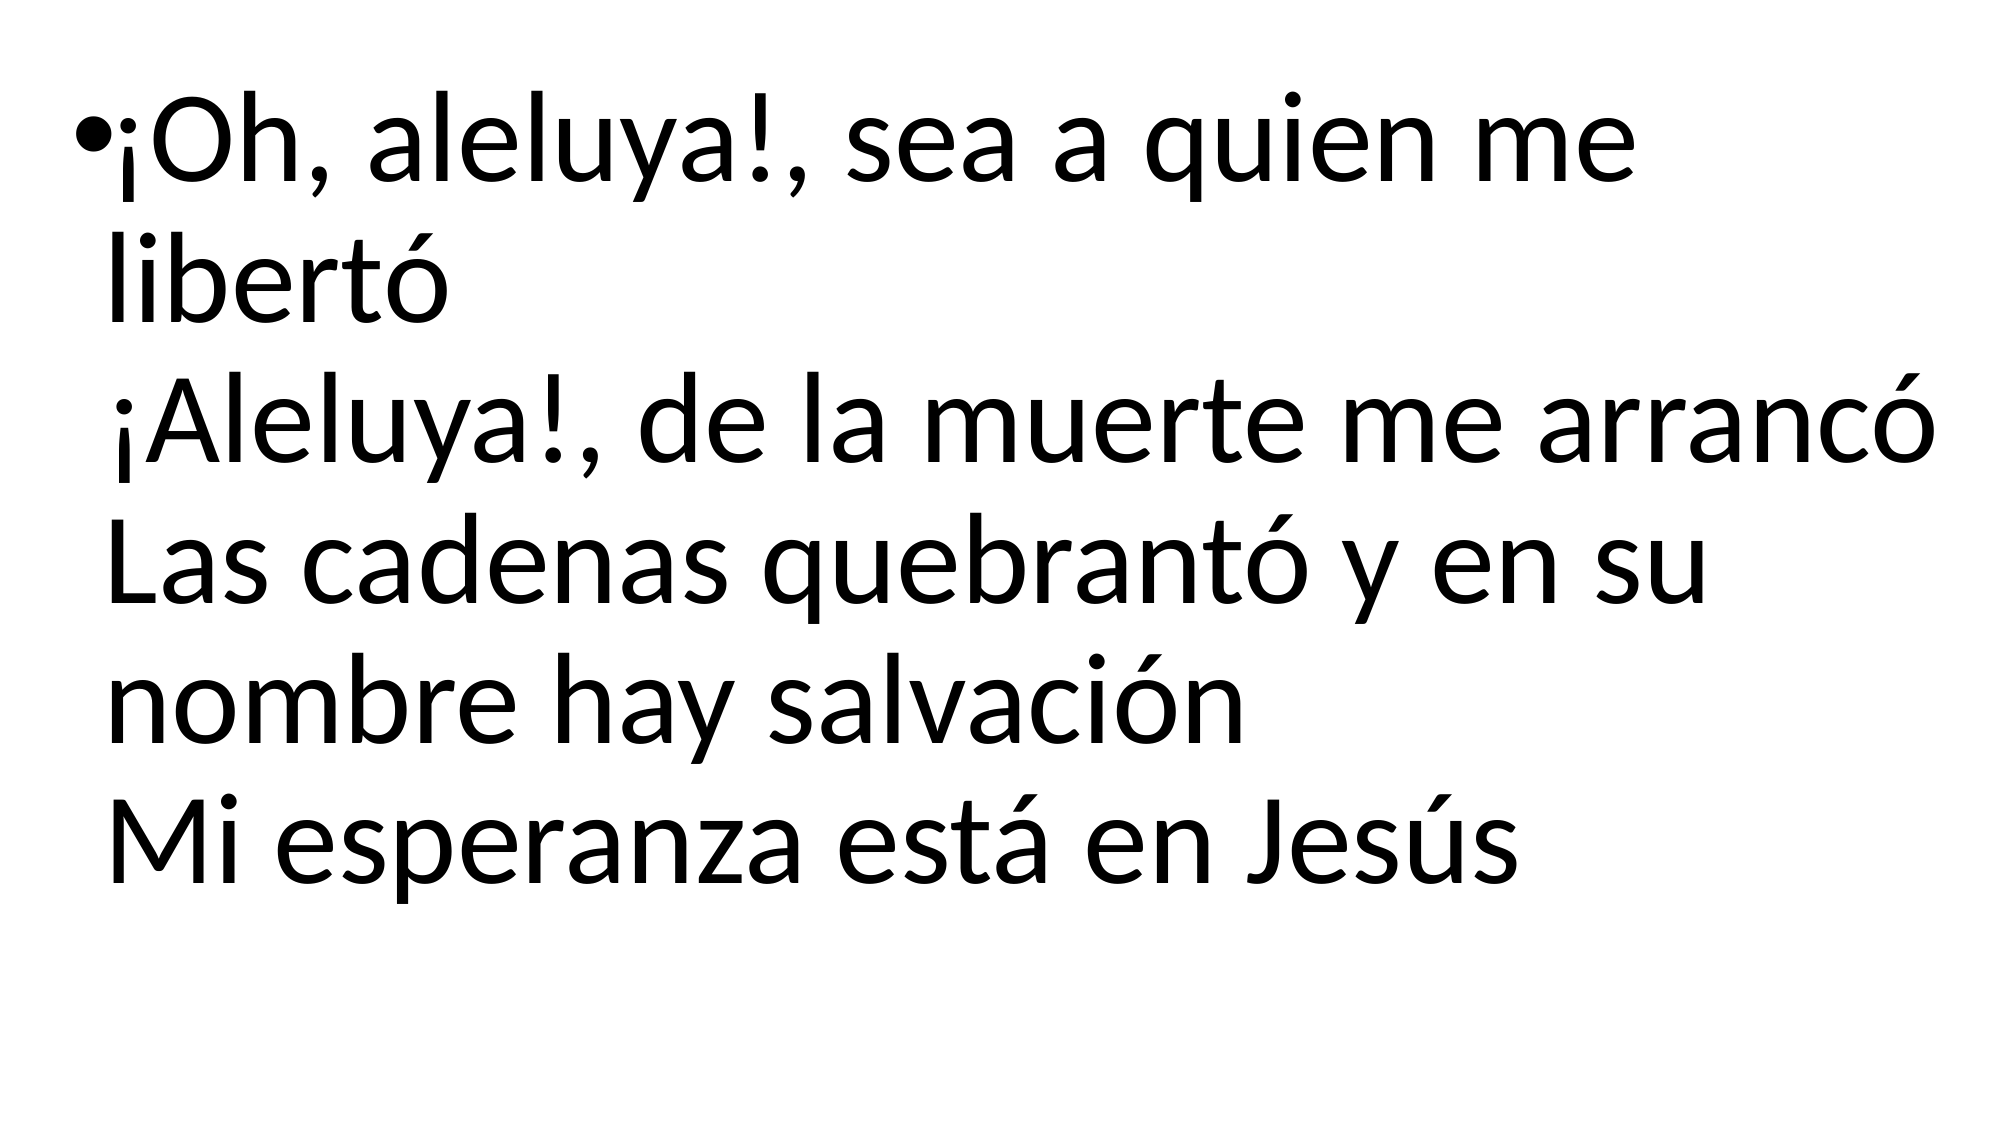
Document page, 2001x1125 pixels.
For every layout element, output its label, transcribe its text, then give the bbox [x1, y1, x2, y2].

list ¡Oh, aleluya!, sea a quien me libertó ¡Aleluya!, de la muerte me arrancó Las cadenas quebrantó y en su nombre hay salvación Mi esperanza está en Jesús [56, 62, 1959, 1053]
